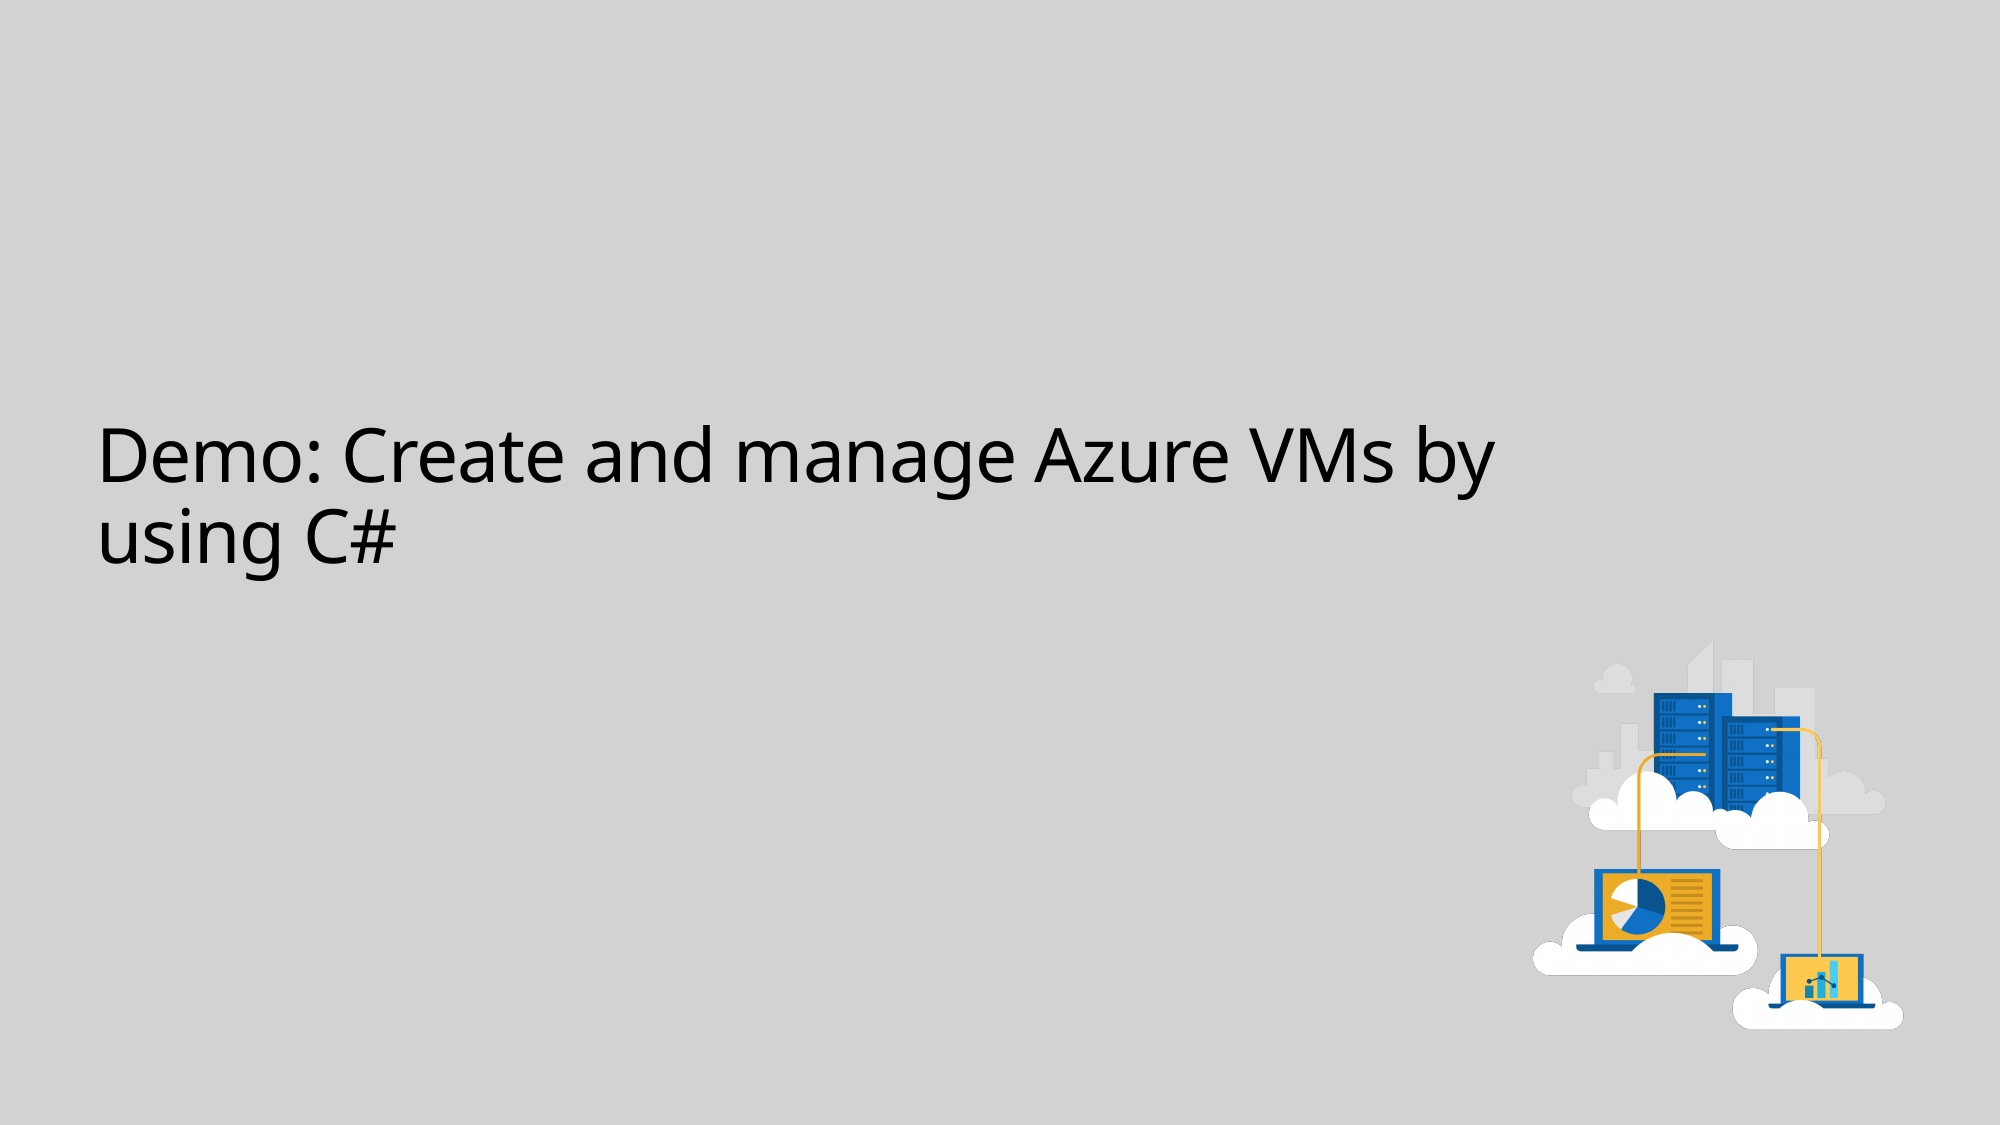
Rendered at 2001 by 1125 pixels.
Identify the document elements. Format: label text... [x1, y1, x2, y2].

title Demo: Create and manage Azure VMs by using C# [96, 415, 1596, 580]
picture [1532, 639, 1905, 1029]
